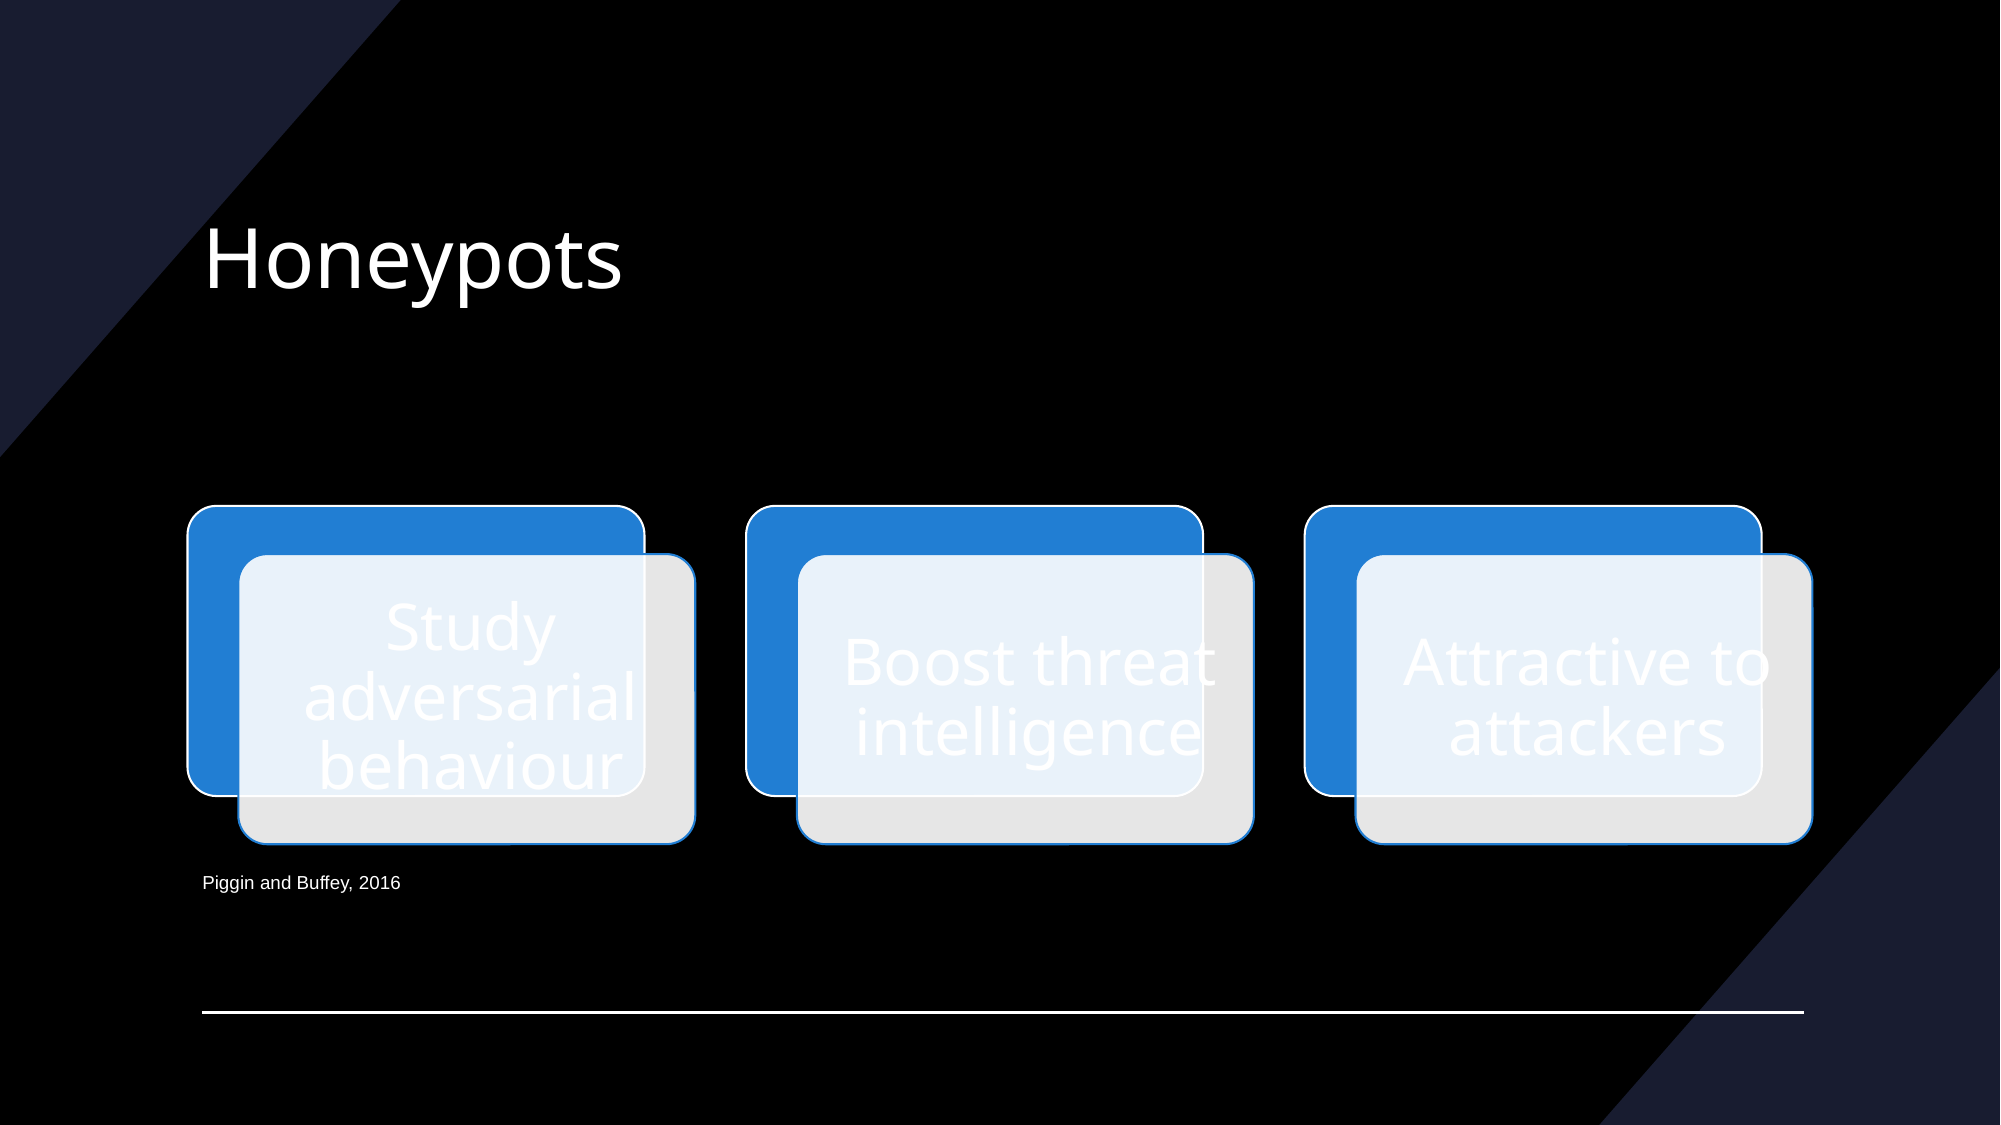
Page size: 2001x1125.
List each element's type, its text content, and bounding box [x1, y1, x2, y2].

title Honeypots [187, 143, 1813, 367]
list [187, 382, 1813, 968]
